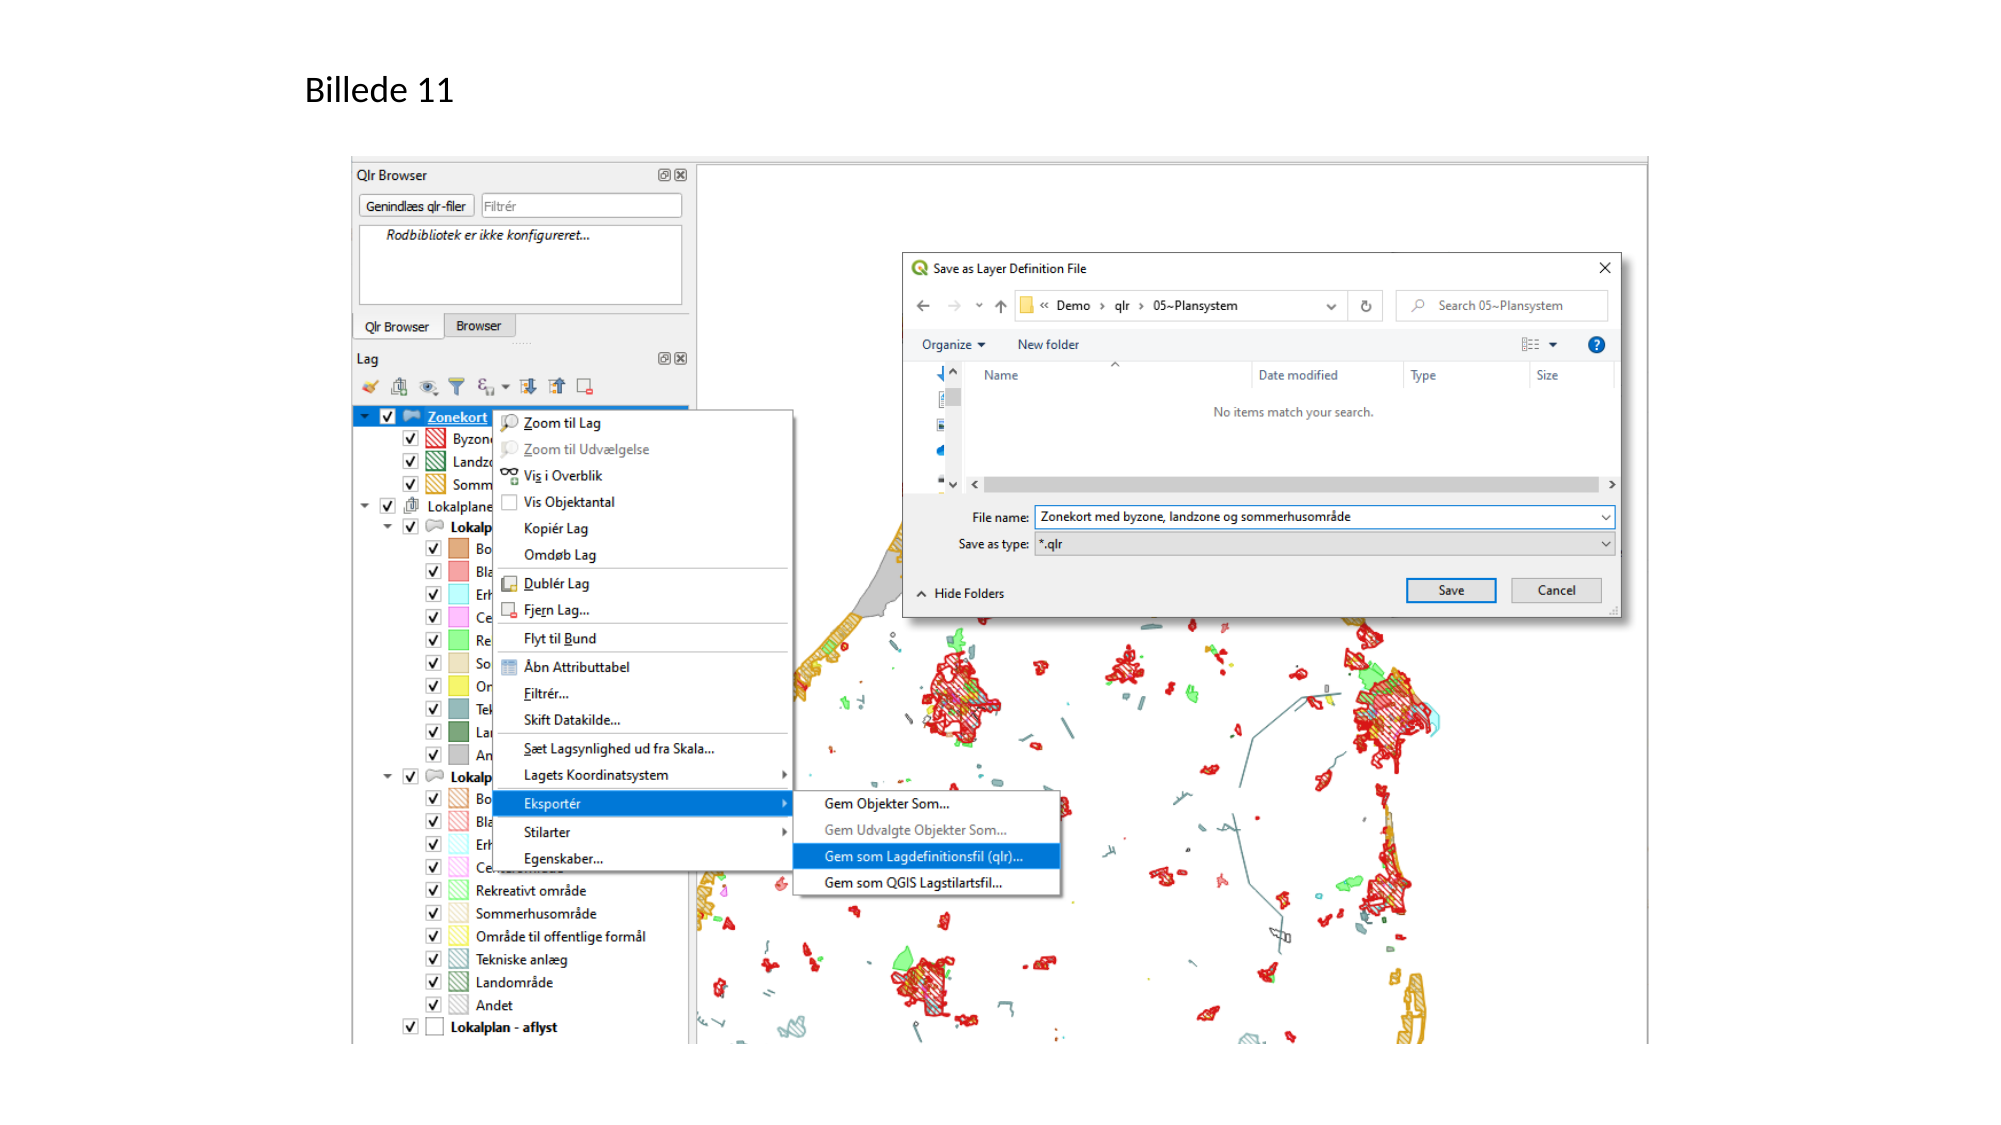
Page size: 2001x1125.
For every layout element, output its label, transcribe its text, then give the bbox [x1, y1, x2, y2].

picture [351, 156, 1649, 1044]
text_box Billede 11 [289, 57, 903, 118]
